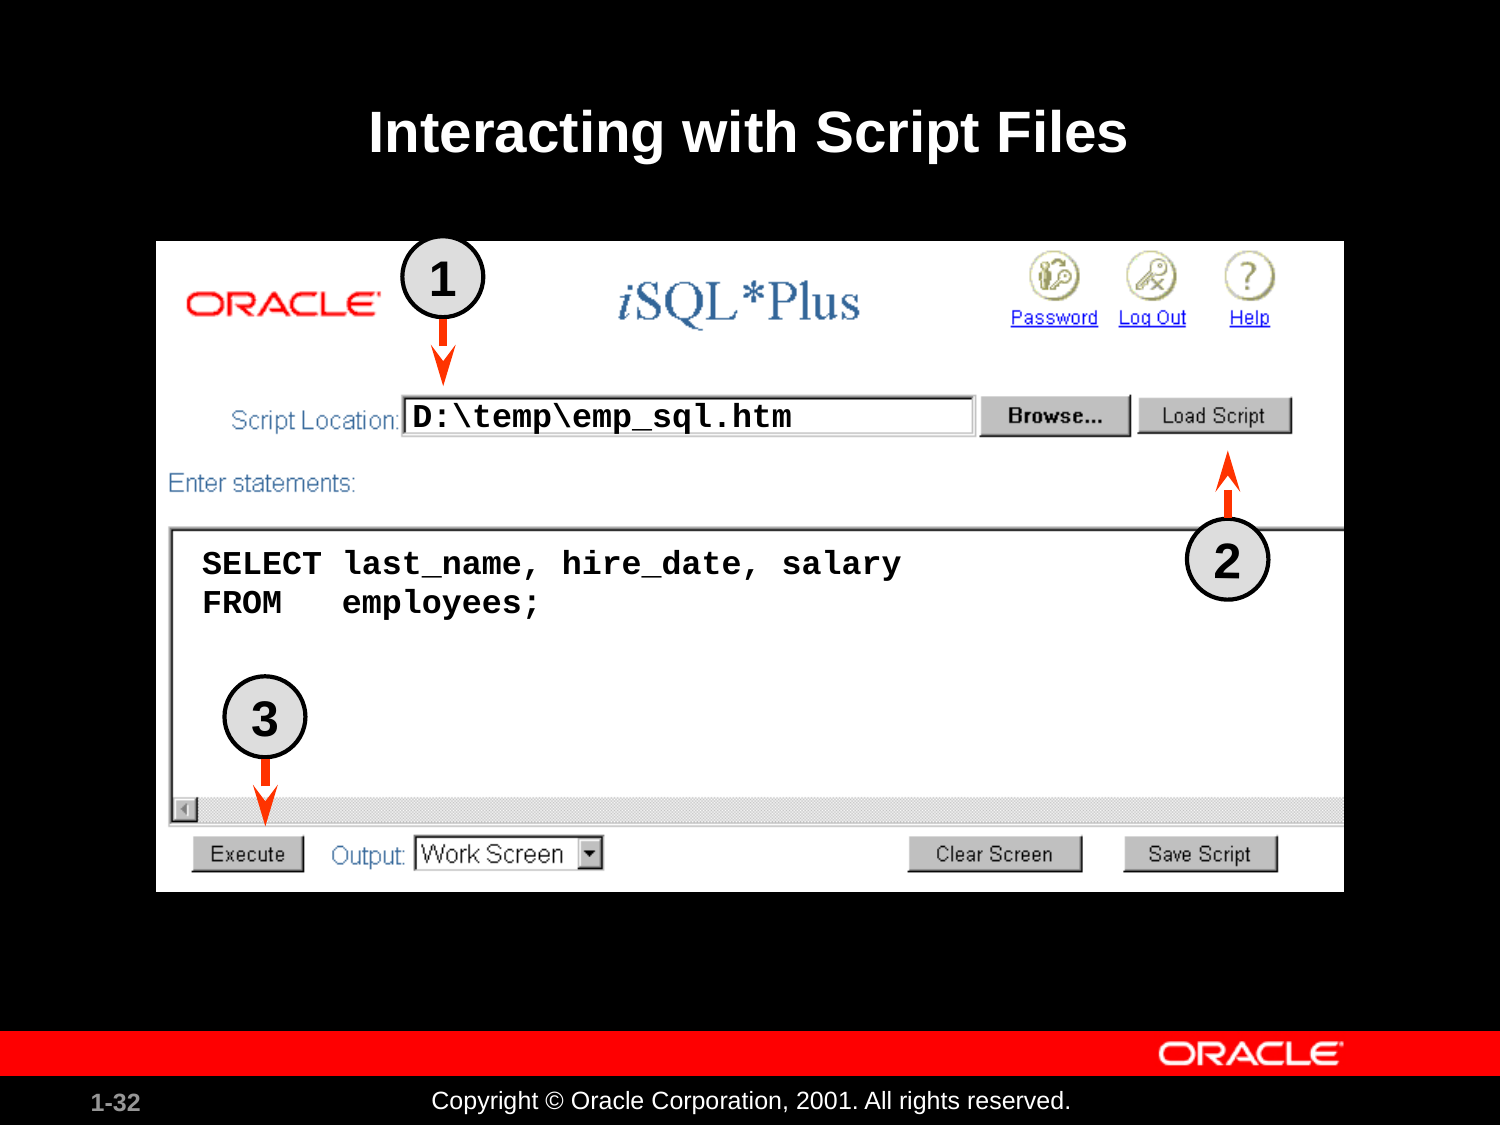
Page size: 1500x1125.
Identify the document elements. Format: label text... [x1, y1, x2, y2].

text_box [1186, 450, 1269, 600]
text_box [224, 675, 306, 827]
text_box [402, 235, 484, 387]
picture [155, 240, 1344, 893]
title Interacting with Script Files [141, 86, 1358, 232]
